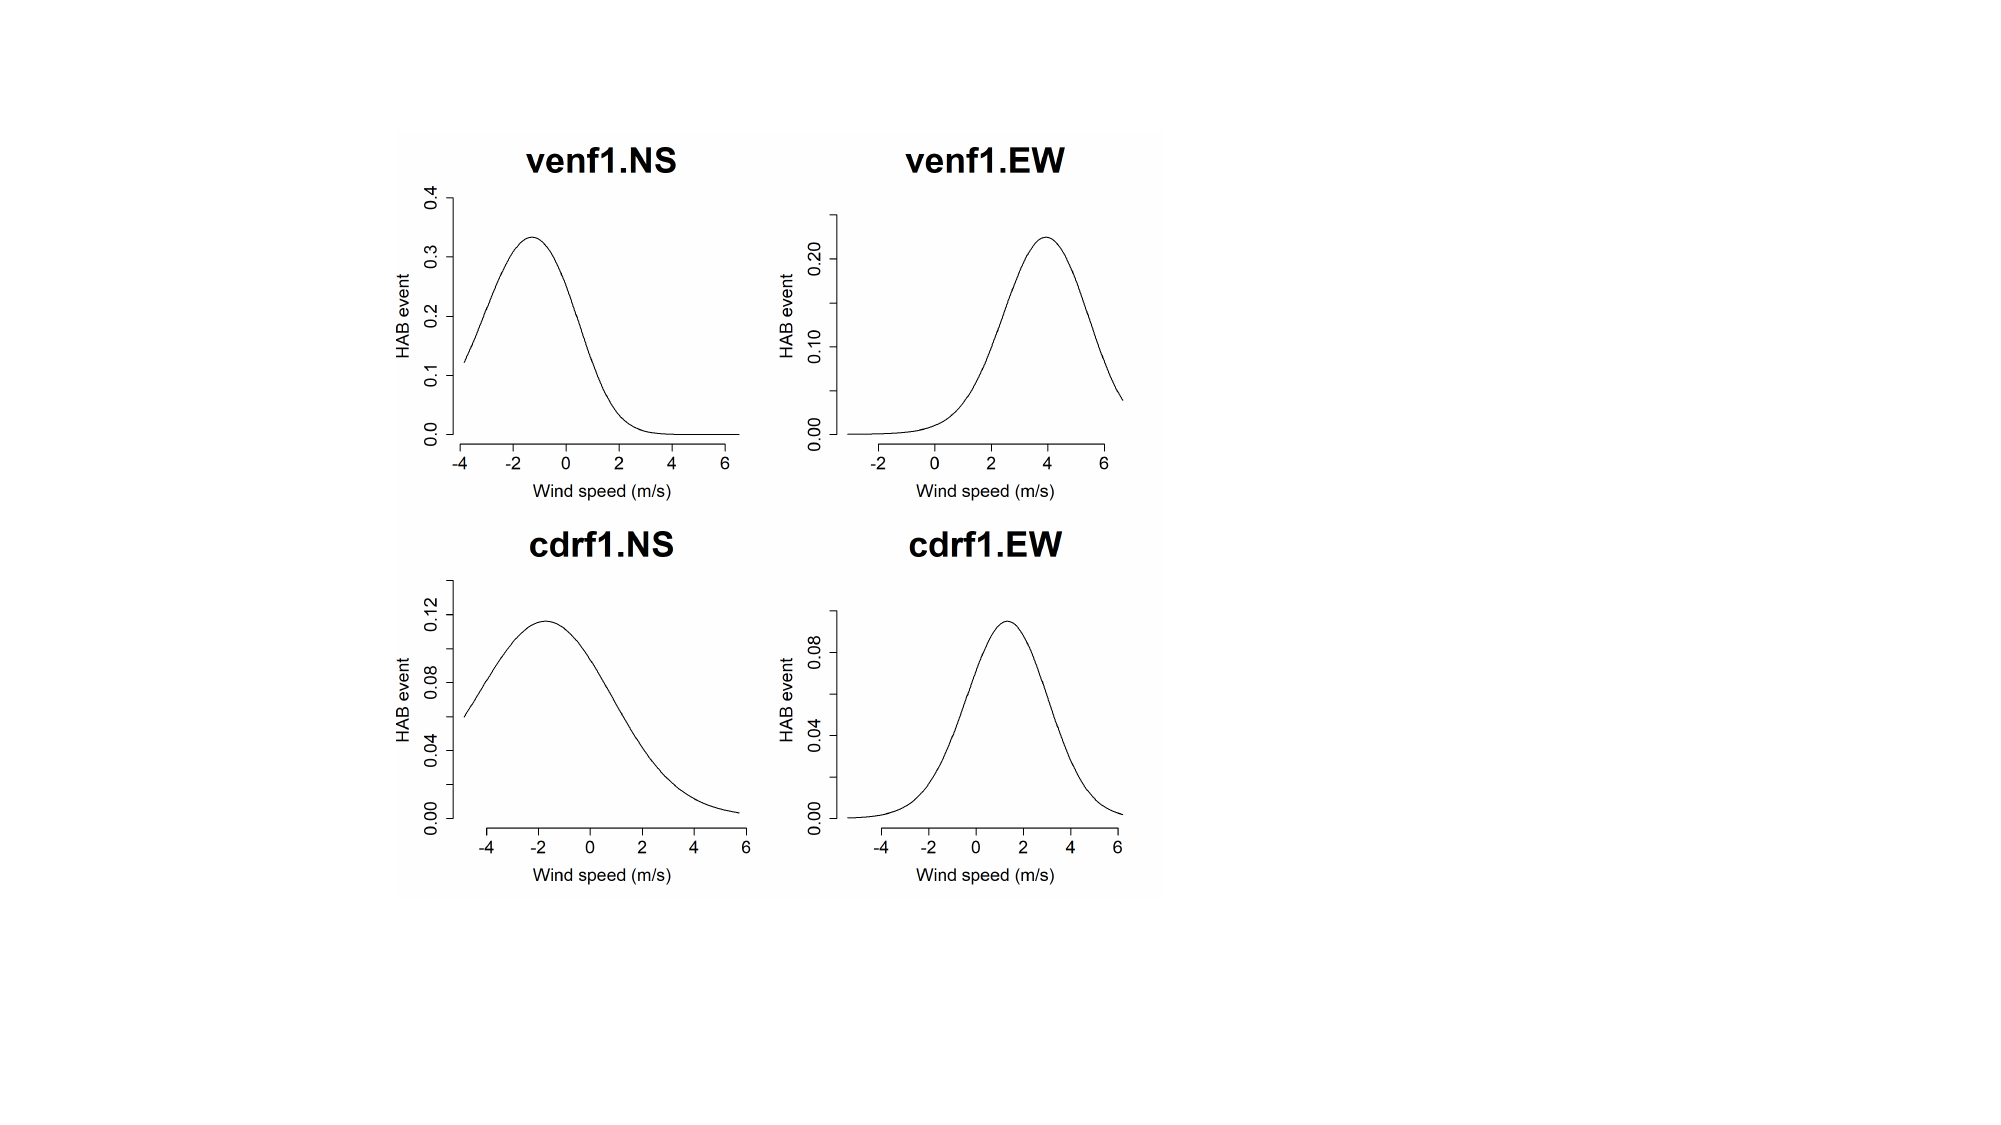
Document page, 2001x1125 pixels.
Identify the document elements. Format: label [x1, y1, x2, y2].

picture [395, 131, 1163, 899]
